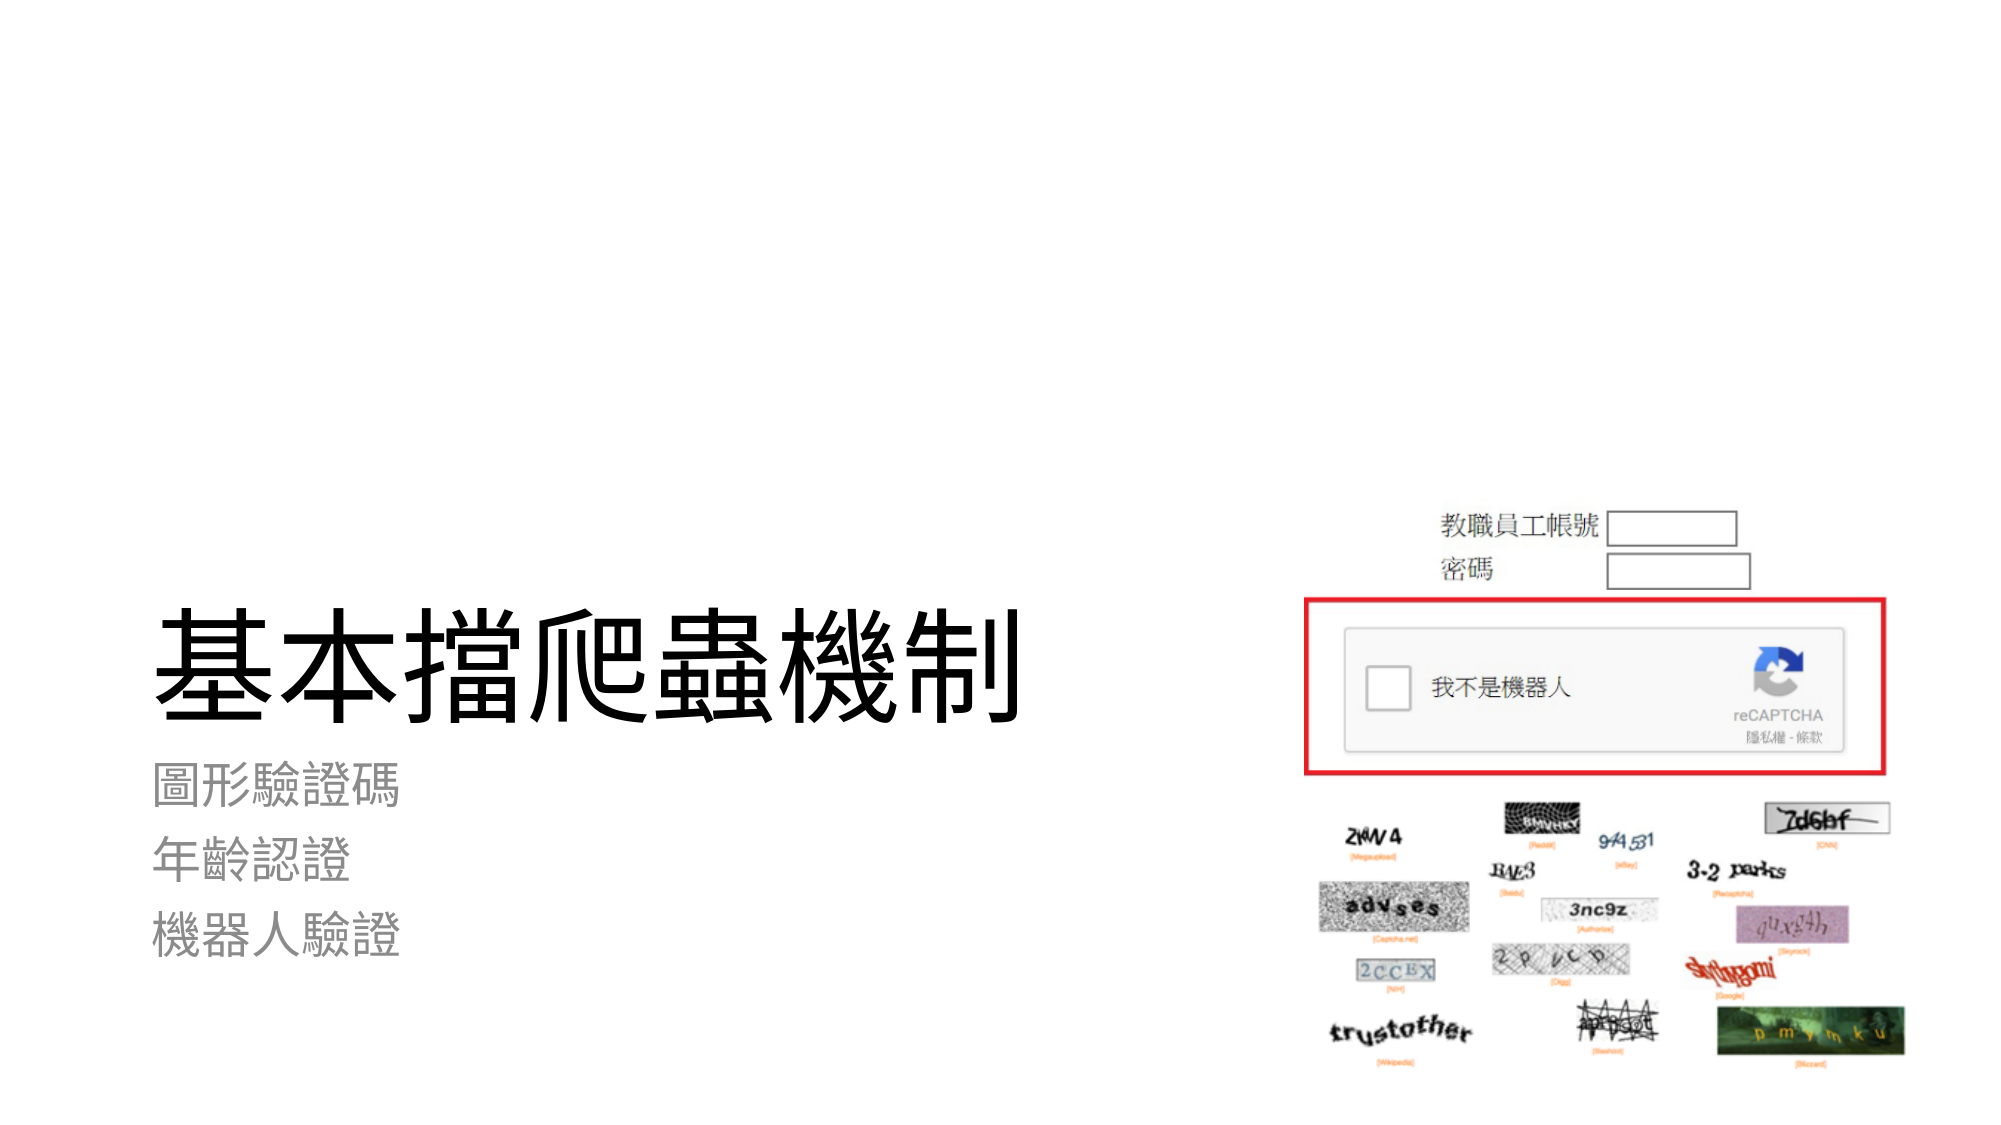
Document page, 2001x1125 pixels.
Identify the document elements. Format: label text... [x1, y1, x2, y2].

title 基本擋爬蟲機制 [136, 280, 1862, 749]
picture [1304, 791, 1925, 1073]
list 圖形驗證碼 年齡認證 機器人驗證 [136, 752, 1862, 999]
picture [1304, 487, 1893, 783]
